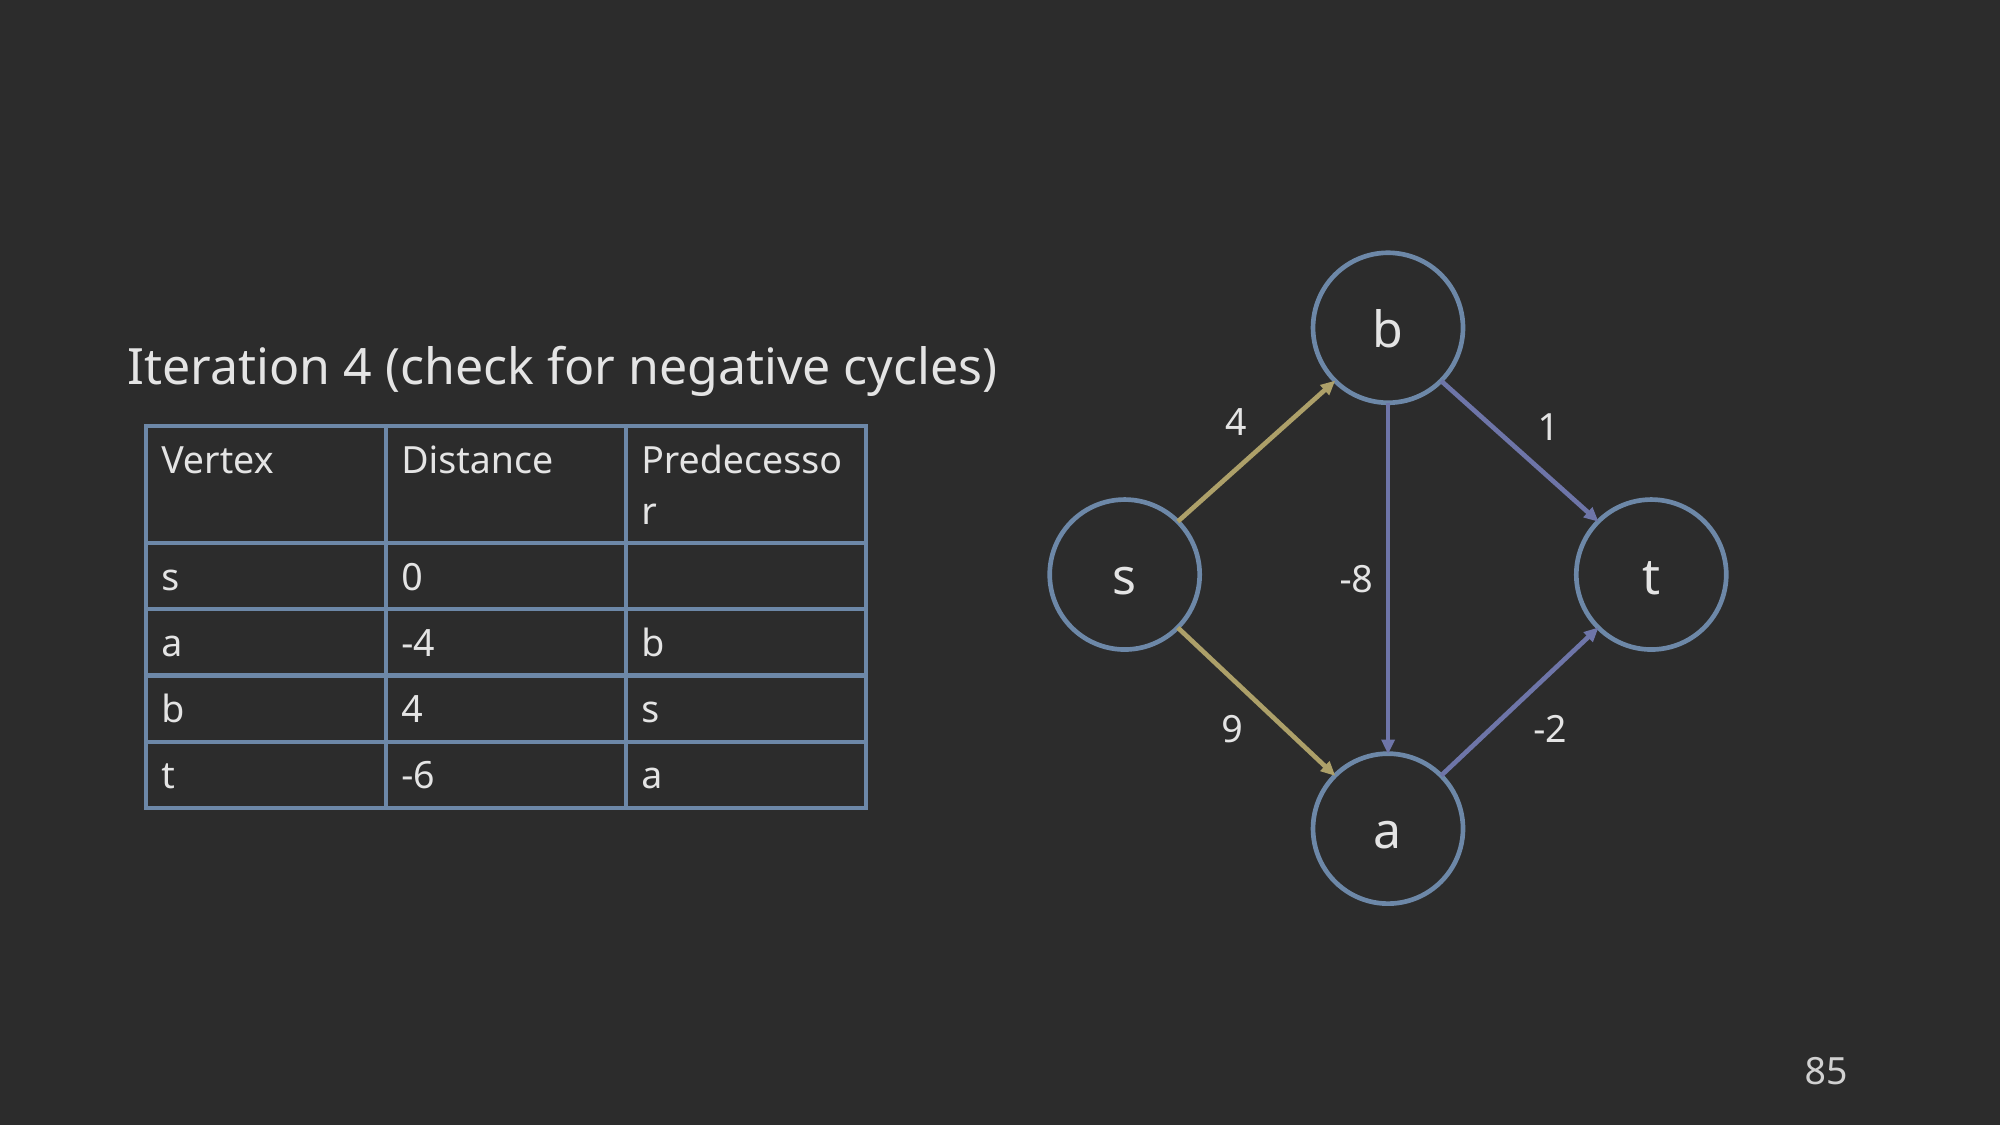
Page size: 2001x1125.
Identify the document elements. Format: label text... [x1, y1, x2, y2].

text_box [1440, 380, 1599, 523]
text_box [1177, 380, 1336, 523]
table_header Predecessor [628, 428, 864, 541]
table_cell s [148, 545, 384, 607]
table_cell b [628, 611, 864, 673]
text_box b [1311, 251, 1465, 405]
table_cell 0 [388, 545, 624, 607]
table_cell s [628, 678, 864, 740]
table_cell a [148, 611, 384, 673]
table_header Distance [388, 428, 624, 541]
table_header Vertex [148, 428, 384, 541]
text_box Iteration 4 (check for negative cycles) [112, 327, 1013, 402]
table_cell -4 [388, 611, 624, 673]
table_cell t [148, 744, 384, 806]
table_cell -6 [388, 744, 624, 806]
table_cell b [148, 678, 384, 740]
slide_number 85 [1412, 1042, 1863, 1103]
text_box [1440, 627, 1599, 777]
text_box a [1311, 752, 1465, 906]
text_box -8 [1324, 547, 1387, 608]
table_cell [628, 545, 864, 607]
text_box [1177, 627, 1336, 777]
table_cell 4 [388, 678, 624, 740]
table_cell a [628, 744, 864, 806]
text_box t [1574, 497, 1728, 652]
text_box s [1048, 497, 1202, 652]
